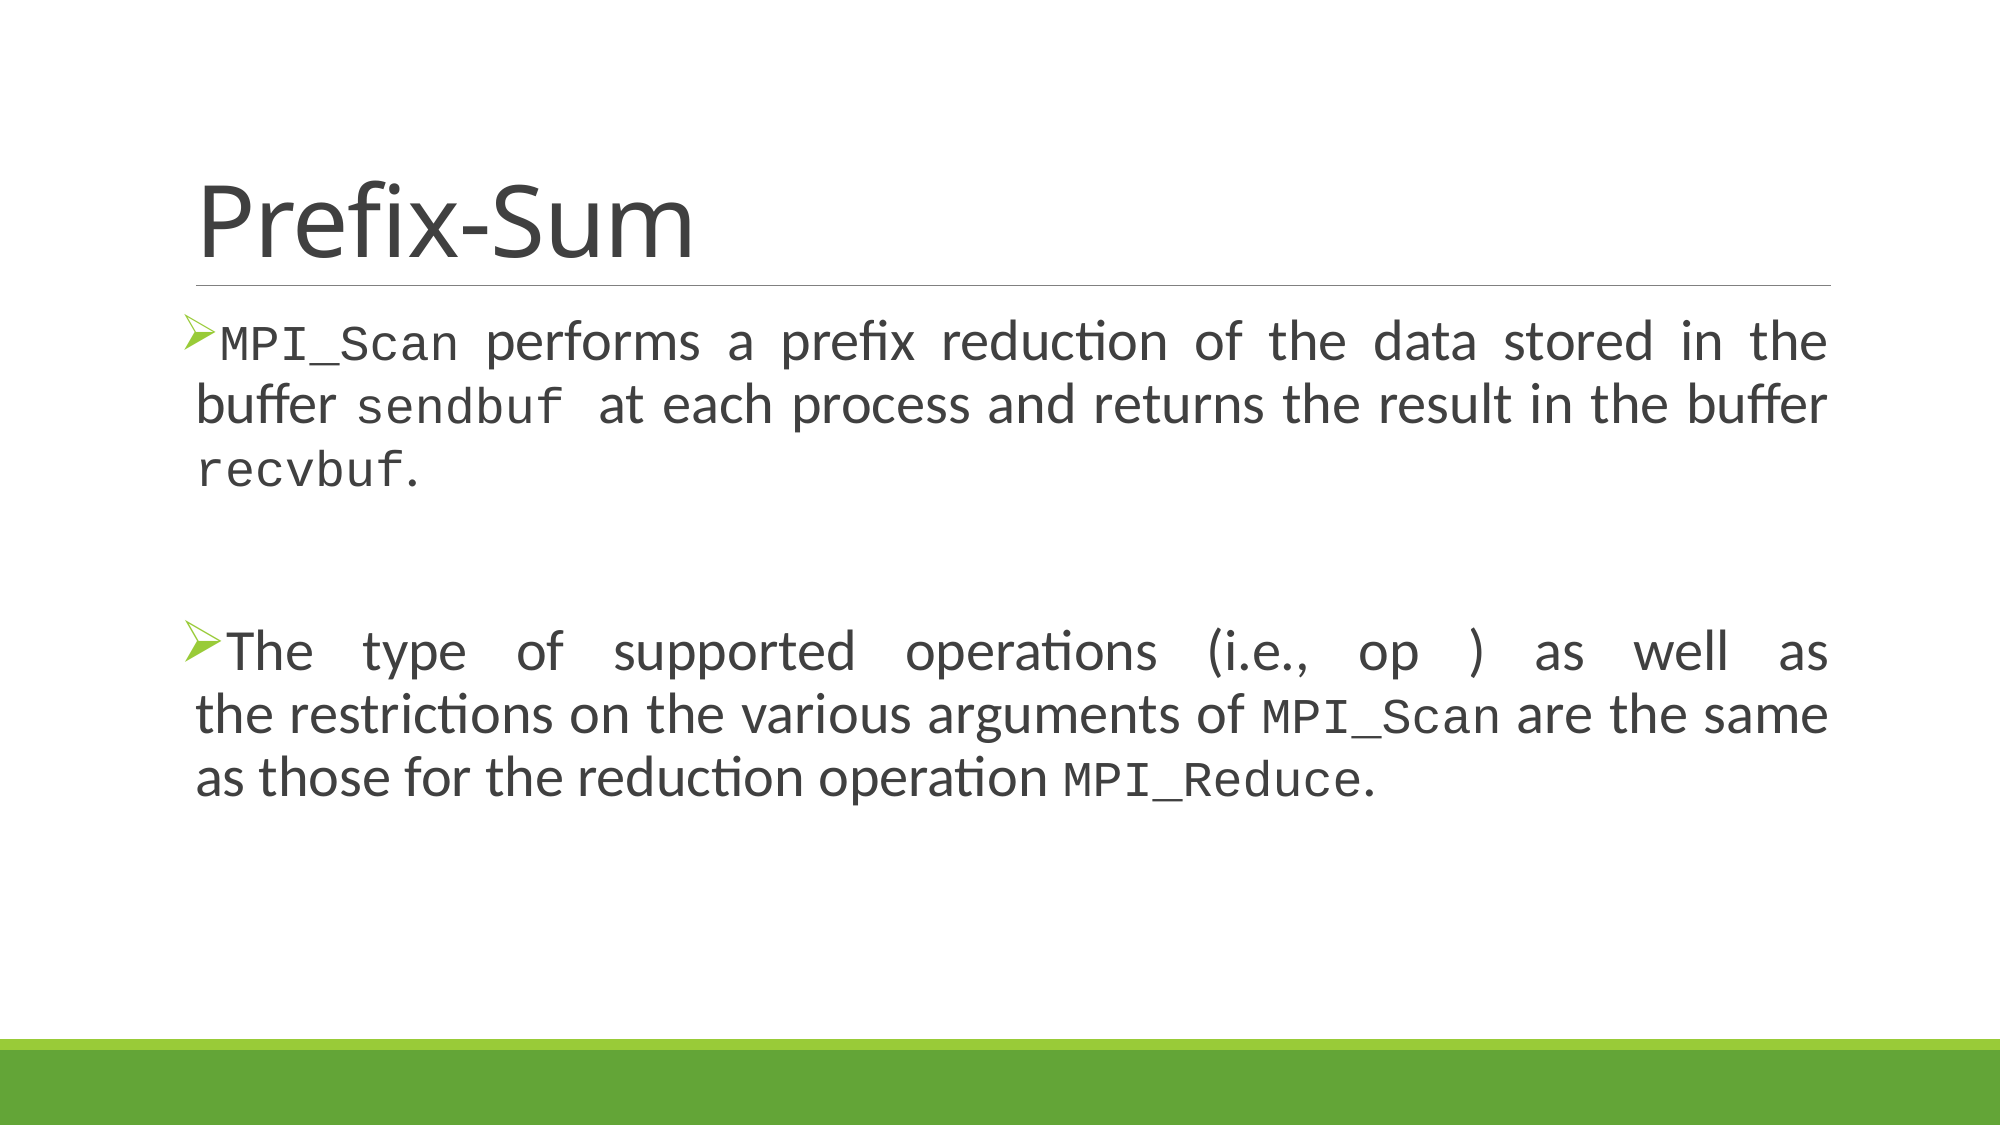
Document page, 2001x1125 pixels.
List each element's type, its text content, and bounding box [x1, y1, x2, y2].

list MPI_Scan performs a prefix reduction of the data stored in the buffer sendbuf at each process and returns the result in the buffer recvbuf. The type of supported operations (i.e., op ) as well as the restrictions on the various arguments of MPI_Scan are the same as those for the reduction operation MPI_Reduce. [180, 302, 1830, 963]
title Prefix-Sum [180, 47, 1830, 285]
